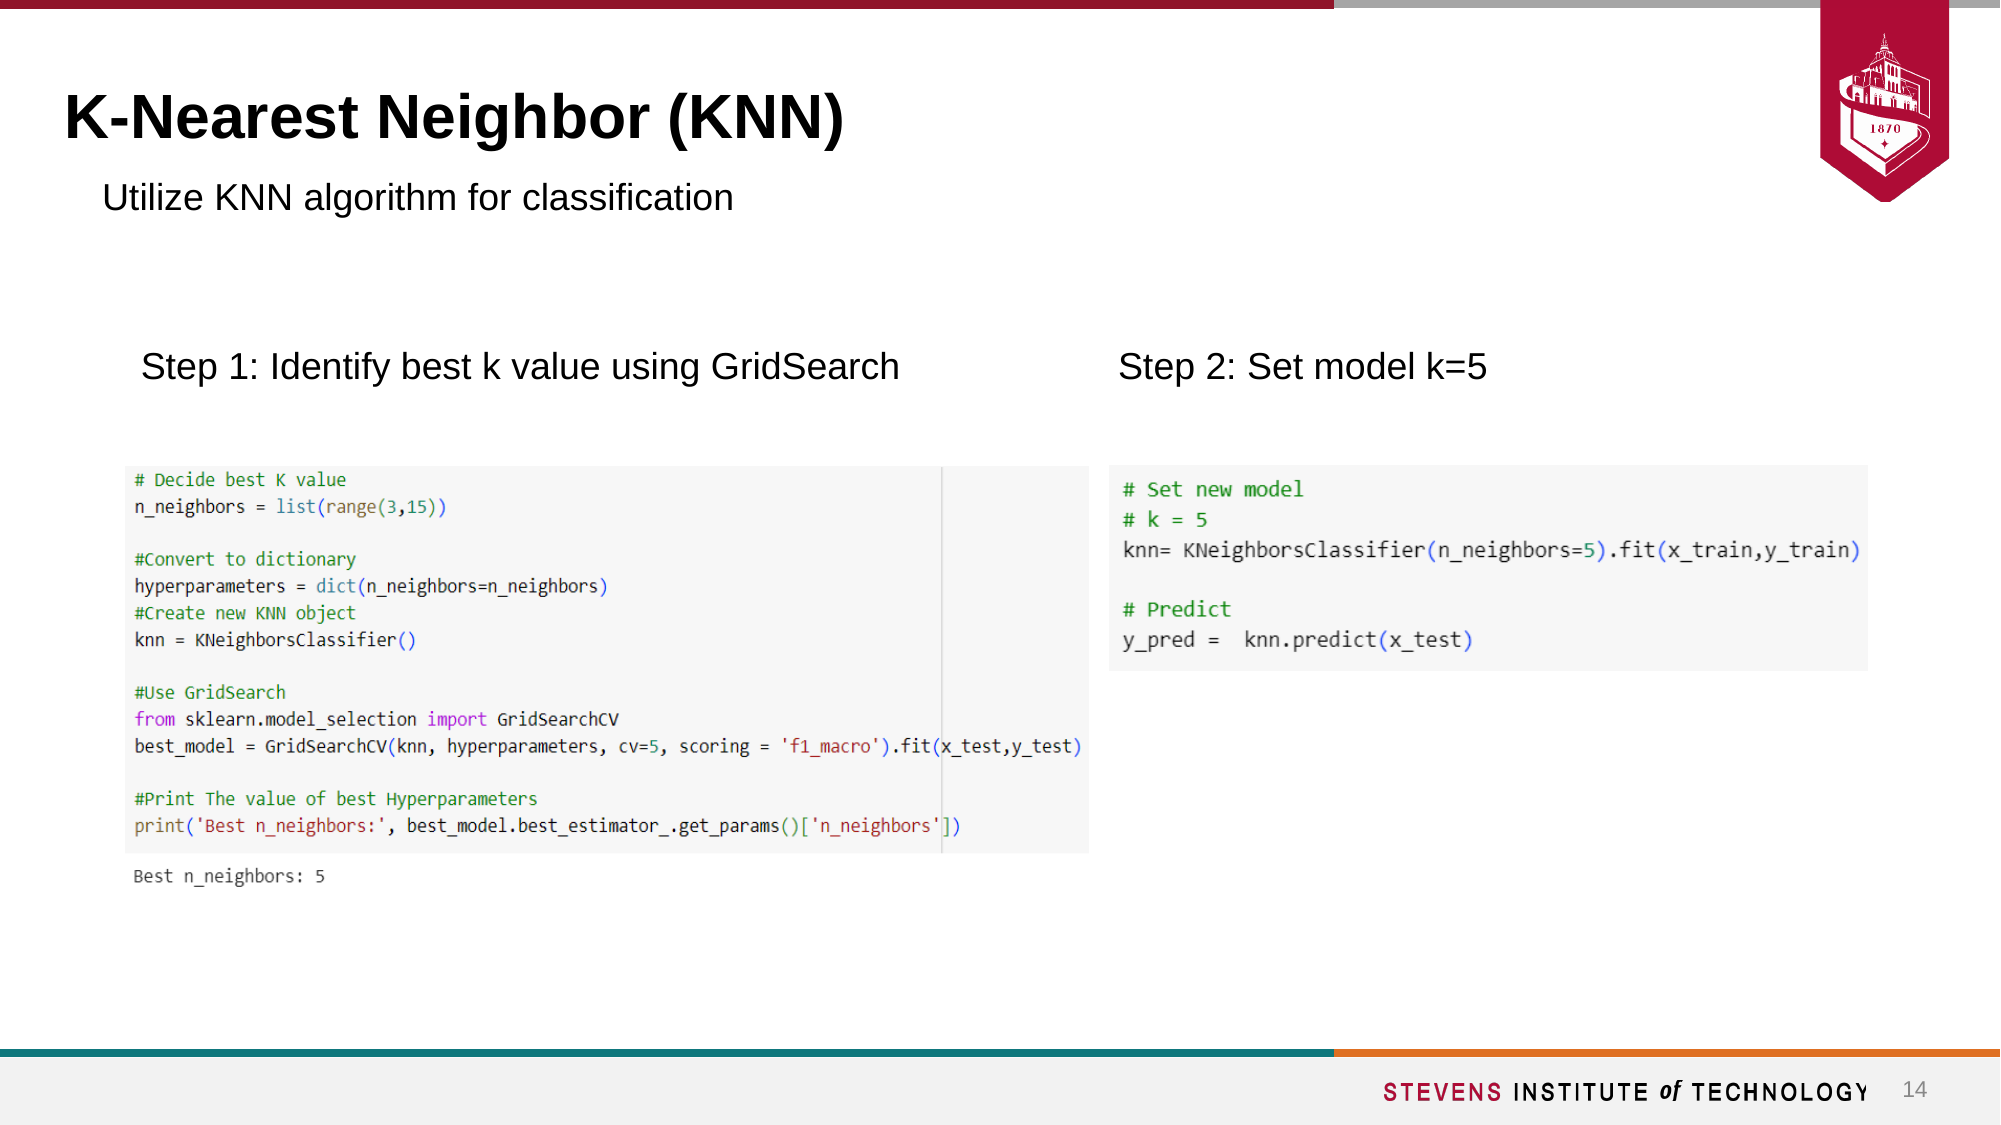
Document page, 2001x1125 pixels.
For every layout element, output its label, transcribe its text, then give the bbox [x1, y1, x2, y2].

text_box Step 2: Set model k=5 [1103, 334, 1915, 395]
list Utilize KNN algorithm for classification [49, 165, 1652, 232]
slide_number 14 [1862, 1057, 1968, 1118]
picture [1820, 0, 1950, 202]
picture [1384, 1080, 1862, 1101]
text_box Step 1: Identify best k value using GridSearch [125, 334, 938, 395]
picture [125, 466, 1089, 898]
picture [1109, 465, 1869, 671]
title K-Nearest Neighbor (KNN) [49, 68, 1647, 157]
